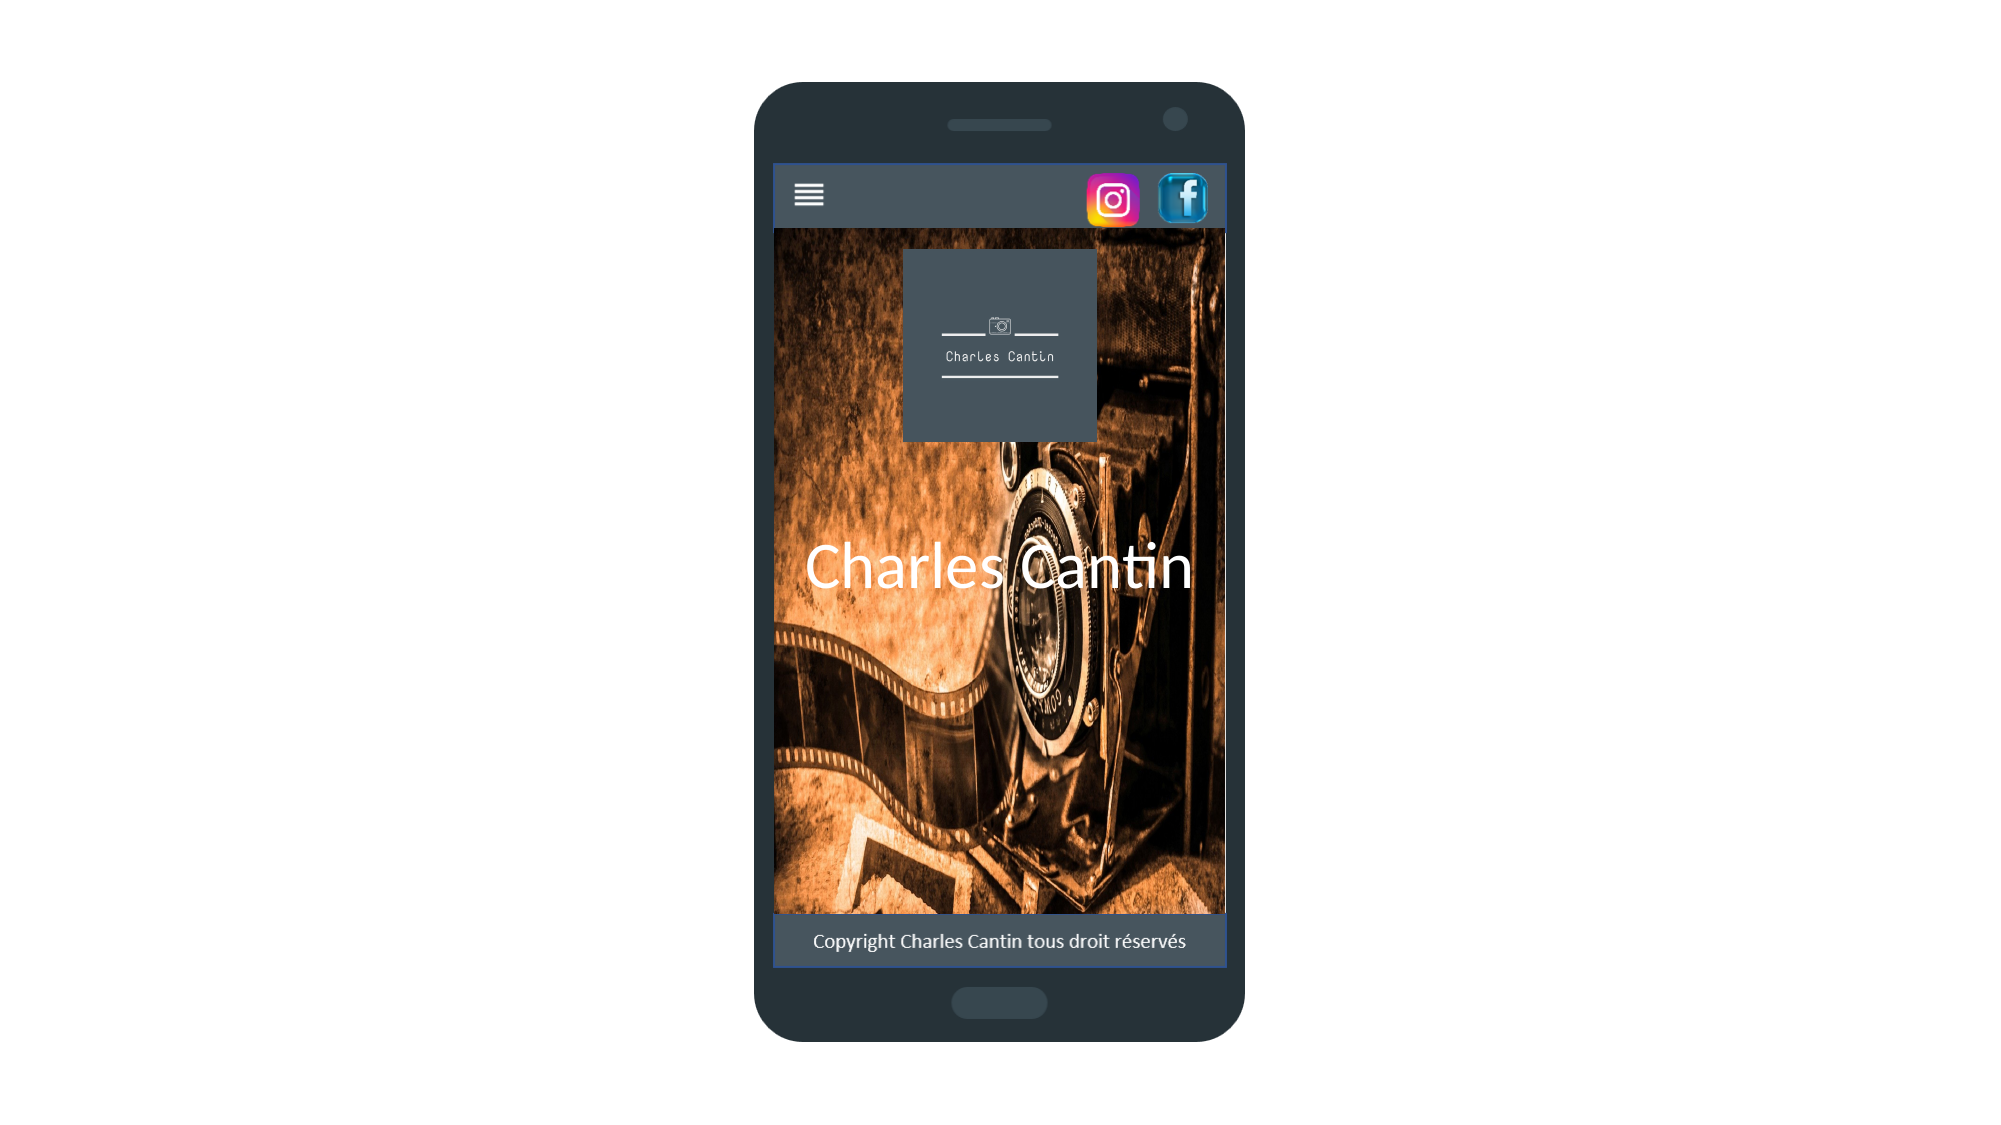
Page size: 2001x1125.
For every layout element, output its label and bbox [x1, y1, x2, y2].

picture [754, 82, 1245, 1042]
